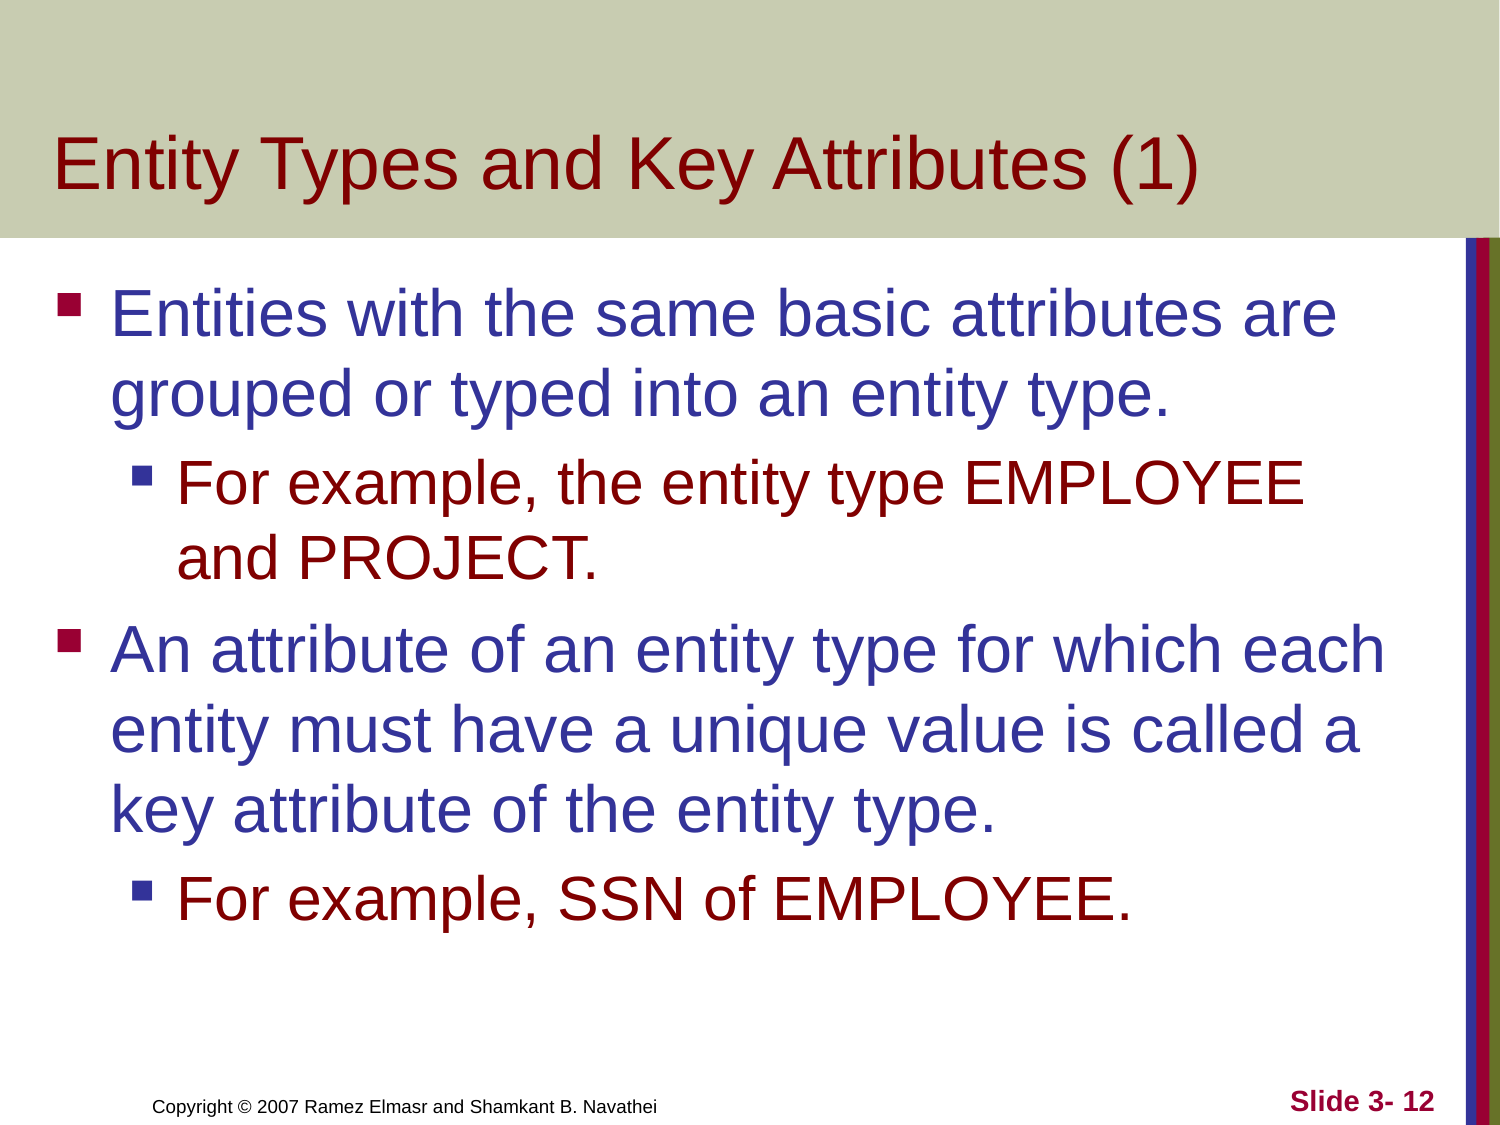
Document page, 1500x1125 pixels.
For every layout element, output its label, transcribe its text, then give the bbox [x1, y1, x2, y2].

list Entities with the same basic attributes are grouped or typed into an entity type. For example, the entity type EMPLOYEE and PROJECT. An attribute of an entity type for which each entity must have a unique value is called a key attribute of the entity type. For example, SSN of EMPLOYEE. [39, 262, 1400, 1013]
slide_number Slide 3- 12 [1137, 1050, 1450, 1125]
title Entity Types and Key Attributes (1) [37, 49, 1317, 213]
